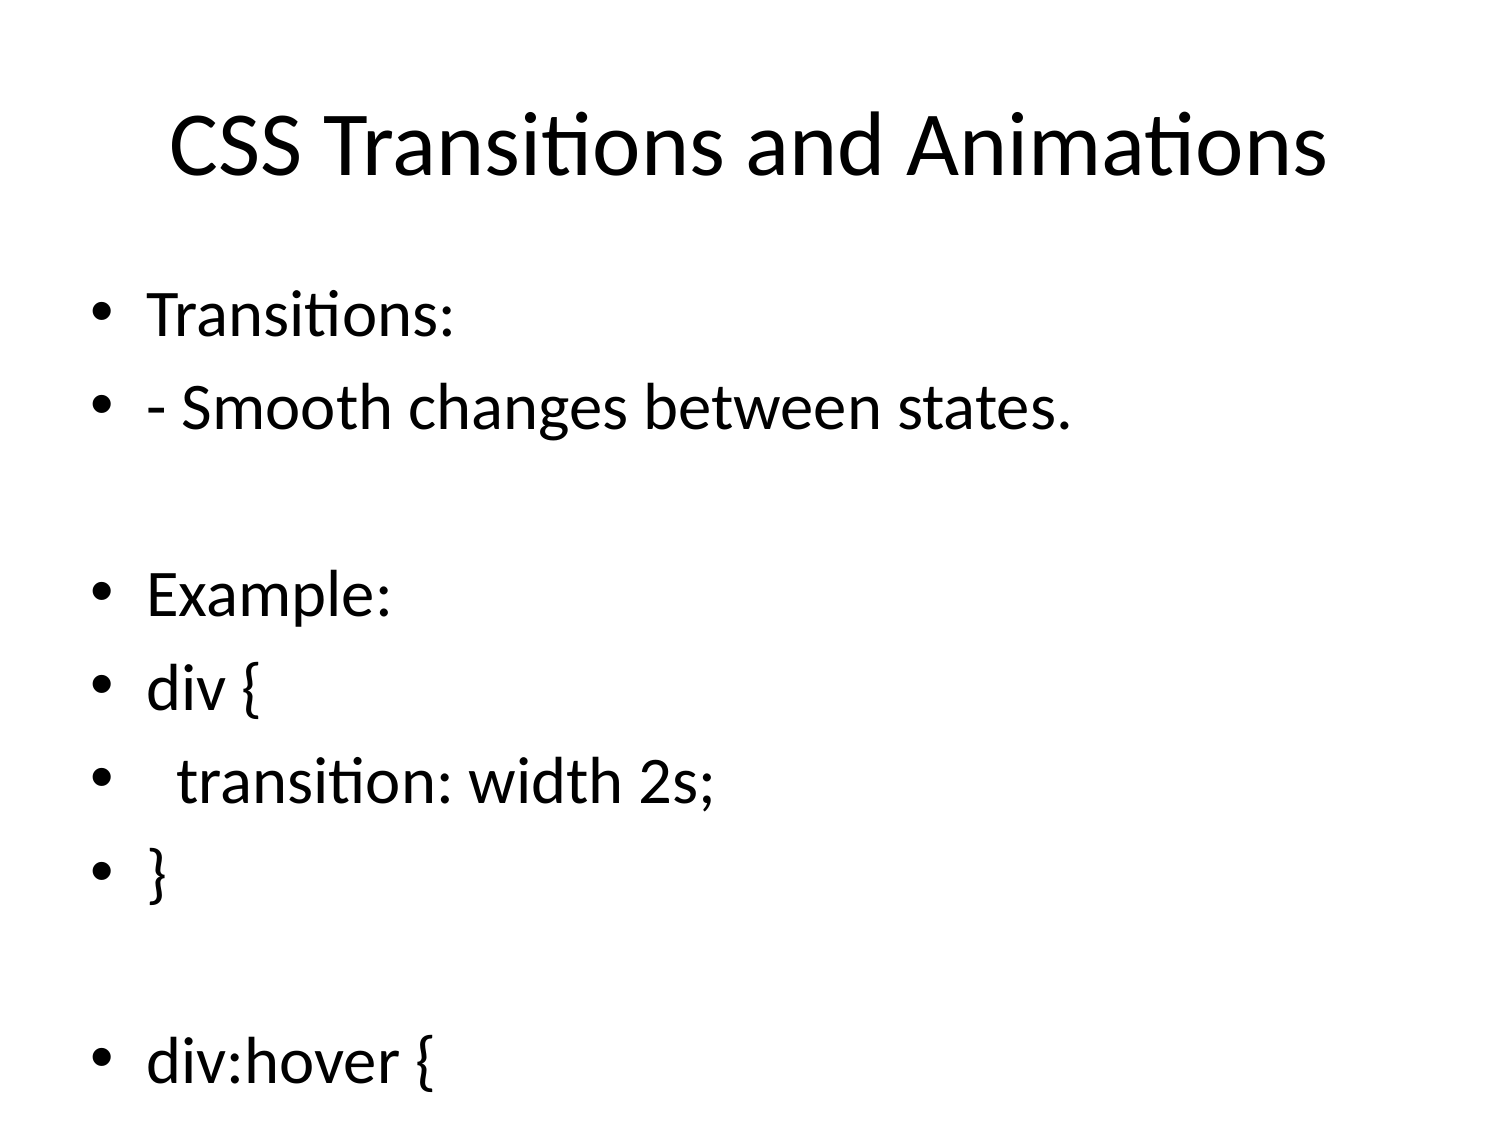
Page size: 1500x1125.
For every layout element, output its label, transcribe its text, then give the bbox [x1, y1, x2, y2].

list Transitions: - Smooth changes between states. Example: div { transition: width 2s; } div:hover { width: 200px; } Animations: - More complex sequences of changes. Example: @keyframes example { from {background-color: red;} to {background-color: yellow;} } div { animation-name: example; animation-duration: 4s; } [75, 262, 1425, 1005]
title CSS Transitions and Animations [75, 45, 1425, 233]
